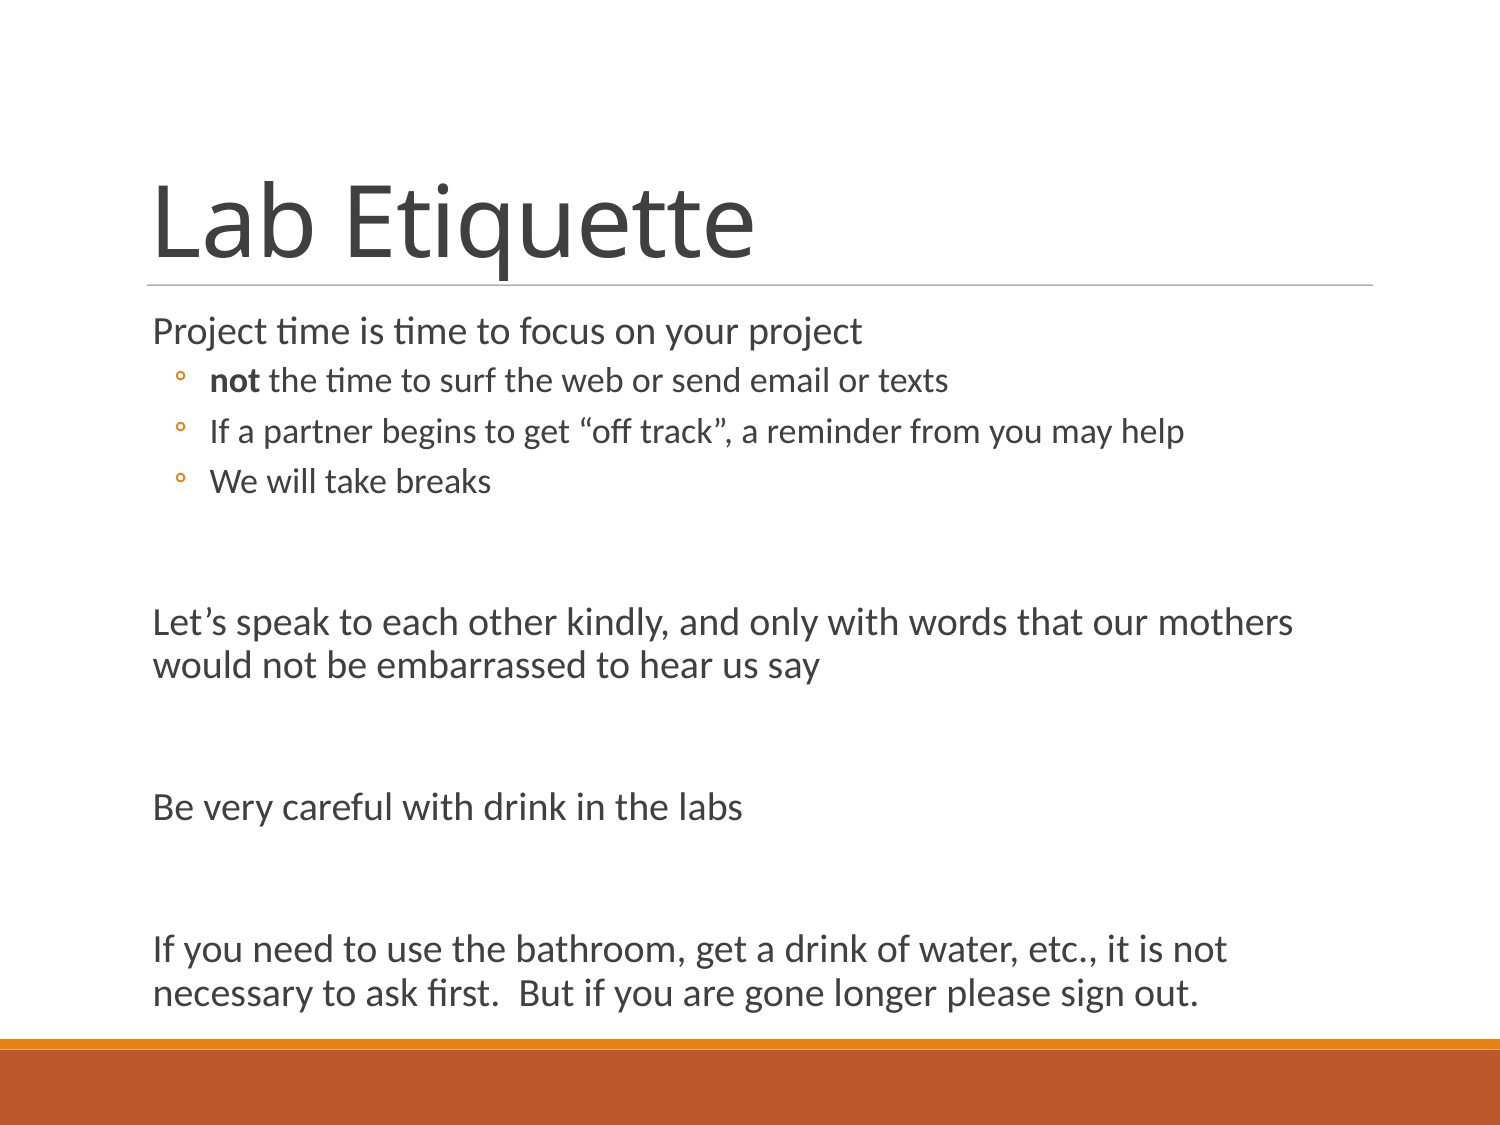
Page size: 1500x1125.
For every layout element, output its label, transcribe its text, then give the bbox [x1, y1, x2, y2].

text_box Lab Etiquette [134, 47, 1373, 285]
text_box Project time is time to focus on your project not the time to surf the web or send email or texts If a partner begins to get “off track”, a reminder from you may help We will take breaks Let’s speak to each other kindly, and only with words that our mothers would not be embarrassed to hear us say Be very careful with drink in the labs If you need to use the bathroom, get a drink of water, etc., it is not necessary to ask first. But if you are gone longer please sign out. [134, 302, 1373, 1025]
